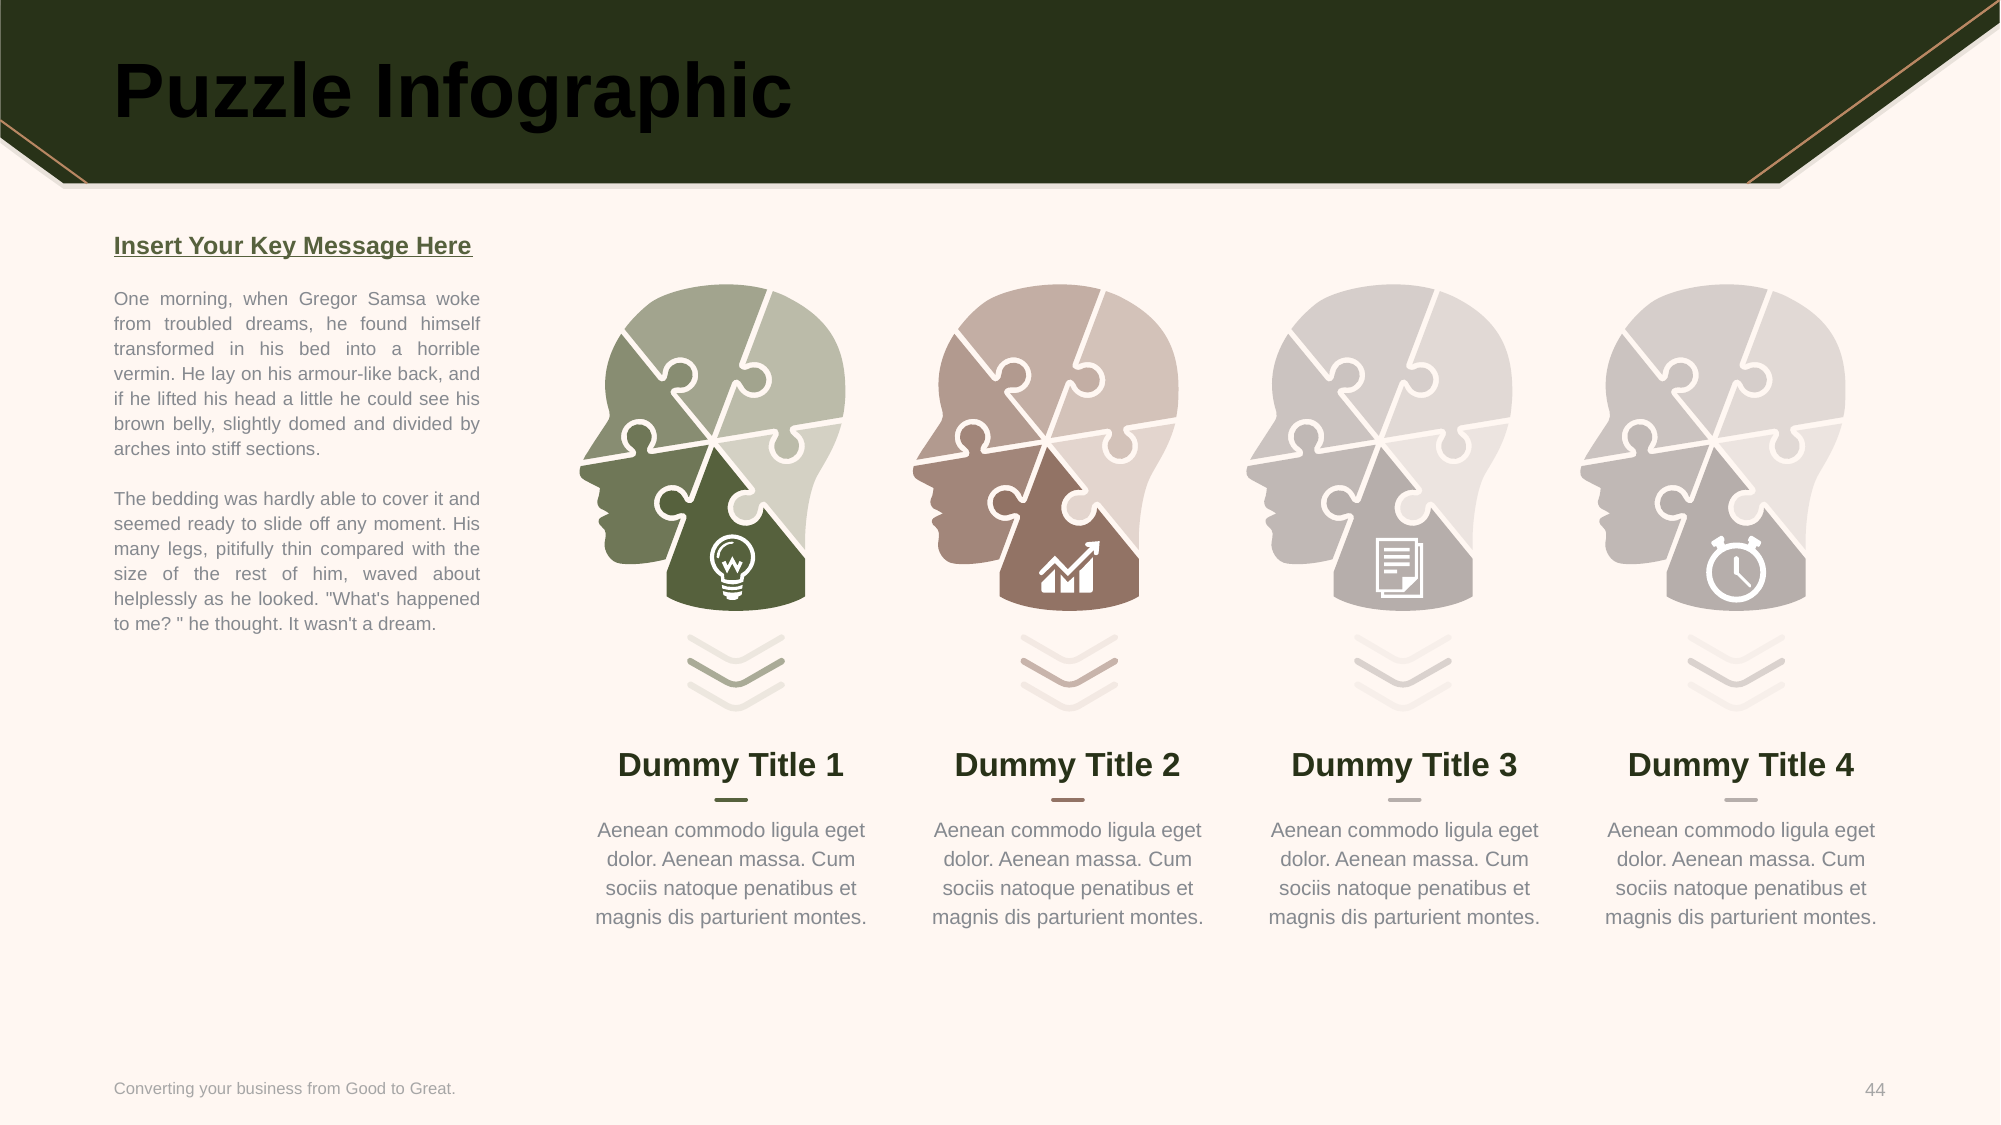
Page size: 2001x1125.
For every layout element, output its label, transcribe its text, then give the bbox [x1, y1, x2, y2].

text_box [578, 276, 1886, 930]
list Insert Your Key Message Here One morning, when Gregor Samsa woke from troubled dreams, he found himself transformed in his bed into a horrible vermin. He lay on his armour-like back, and if he lifted his head a little he could see his brown belly, slightly domed and divided by arches into stiff sections. The bedding was hardly able to cover it and seemed ready to slide off any moment. His many legs, pitifully thin compared with the size of the rest of him, waved about helplessly as he looked. "What's happened to me? " he thought. It wasn't a dream. [114, 234, 481, 1014]
footer Converting your business from Good to Great. [114, 1068, 899, 1108]
title Puzzle Infographic [114, 5, 1886, 181]
slide_number 44 [1791, 1069, 1886, 1109]
